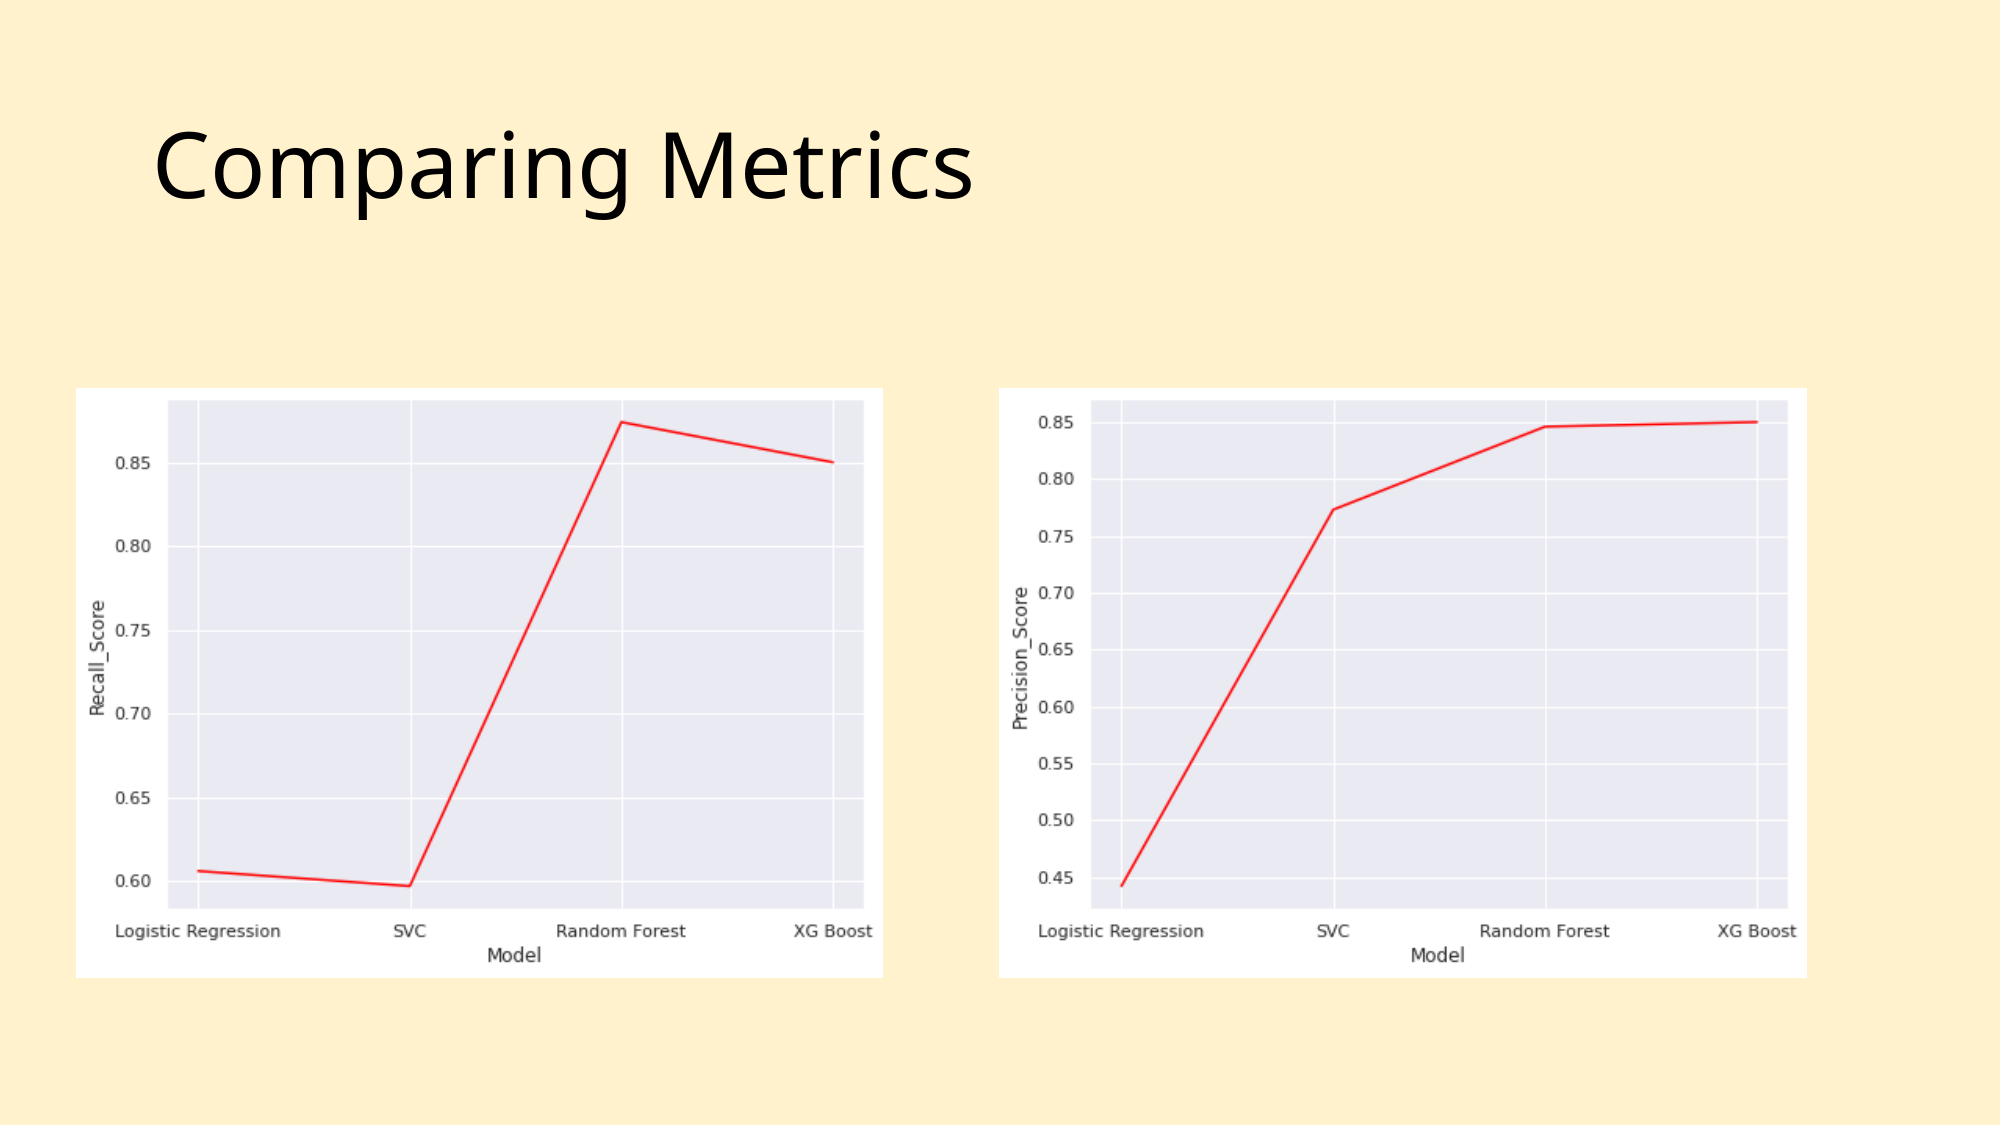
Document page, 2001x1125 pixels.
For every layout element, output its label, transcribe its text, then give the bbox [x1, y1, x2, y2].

picture [999, 388, 1807, 978]
title Comparing Metrics [137, 59, 1863, 278]
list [76, 388, 883, 978]
